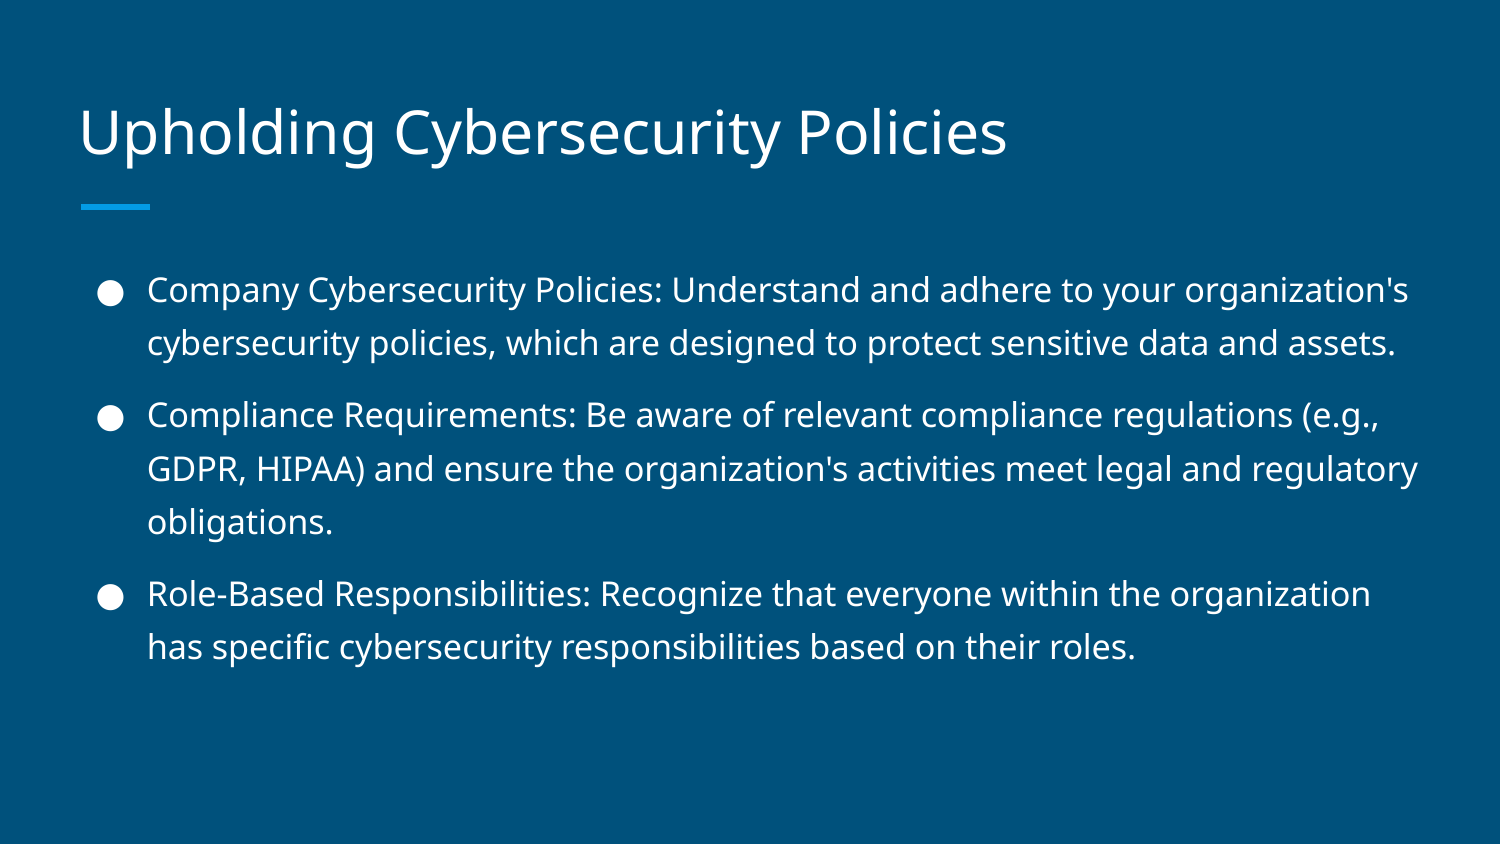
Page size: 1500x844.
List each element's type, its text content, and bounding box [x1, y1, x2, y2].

title Upholding Cybersecurity Policies [63, 75, 1437, 188]
list Company Cybersecurity Policies: Understand and adhere to your organization's cybersecurity policies, which are designed to protect sensitive data and assets. Compliance Requirements: Be aware of relevant compliance regulations (e.g., GDPR, HIPAA) and ensure the organization's activities meet legal and regulatory obligations. Role-Based Responsibilities: Recognize that everyone within the organization has specific cybersecurity responsibilities based on their roles. [63, 244, 1437, 750]
